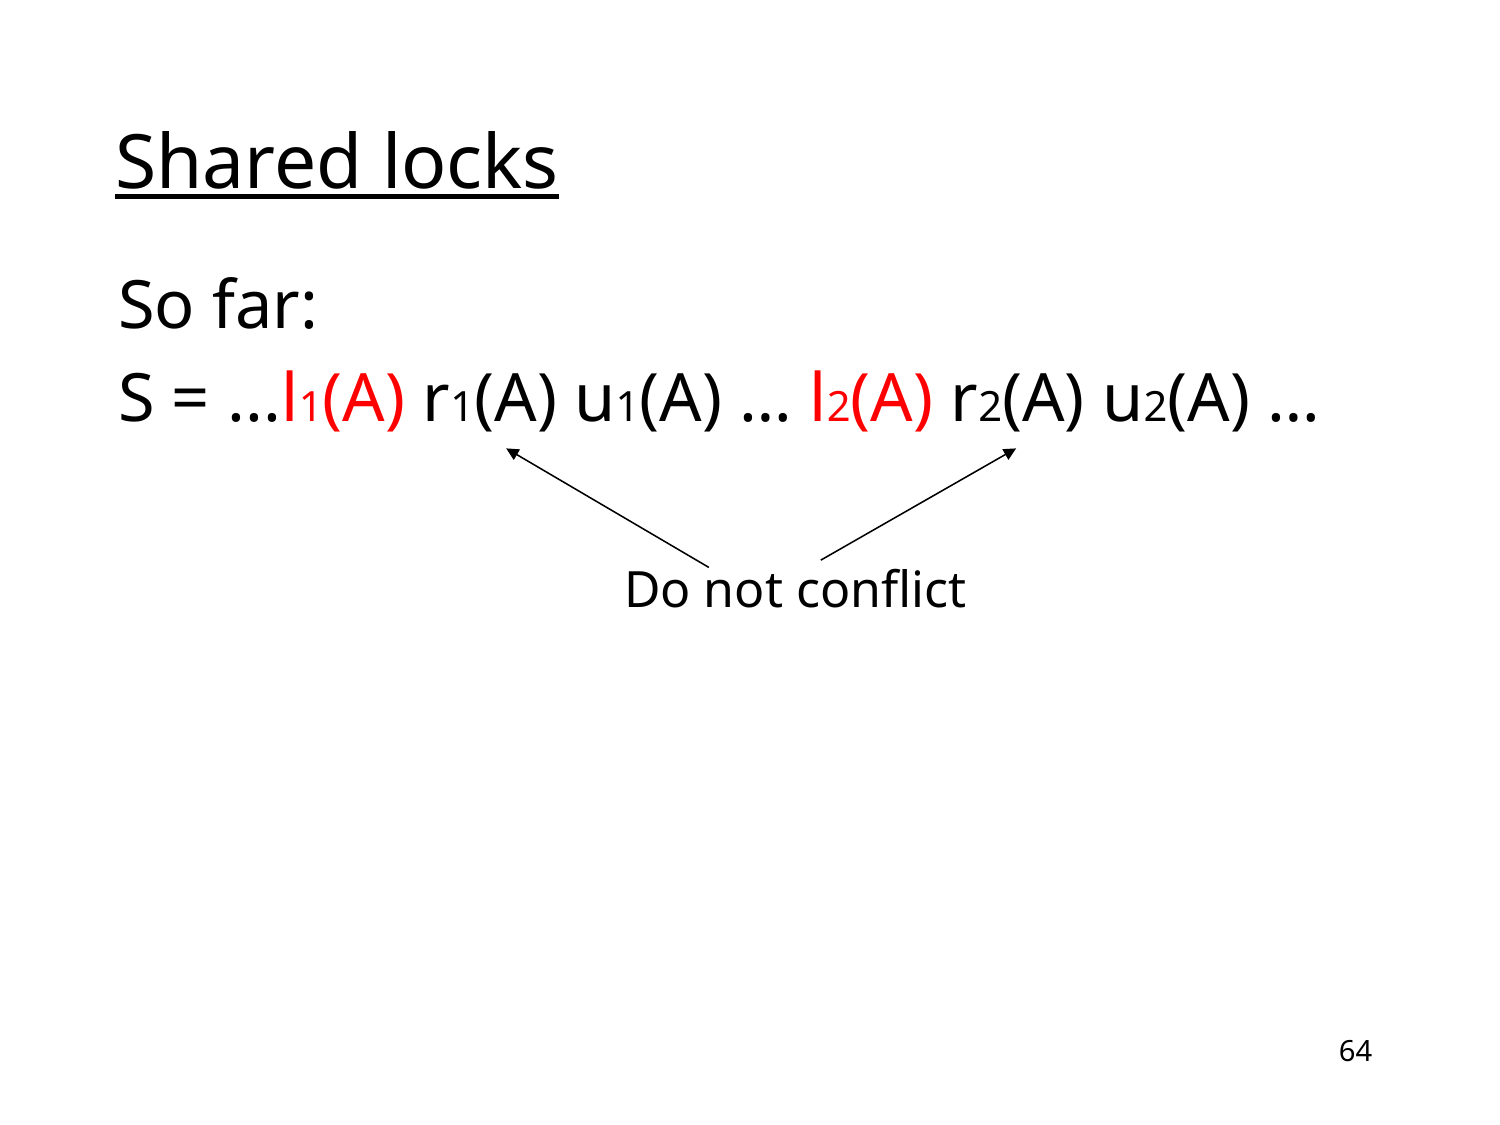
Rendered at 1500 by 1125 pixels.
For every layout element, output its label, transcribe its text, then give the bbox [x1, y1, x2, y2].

slide_number 64 [1074, 1024, 1388, 1101]
text_box [820, 448, 1017, 561]
text_box [506, 448, 709, 568]
list So far: S = ...l1(A) r1(A) u1(A) … l2(A) r2(A) u2(A) … Do not conflict [103, 253, 1452, 659]
title Shared locks [100, 64, 1376, 253]
